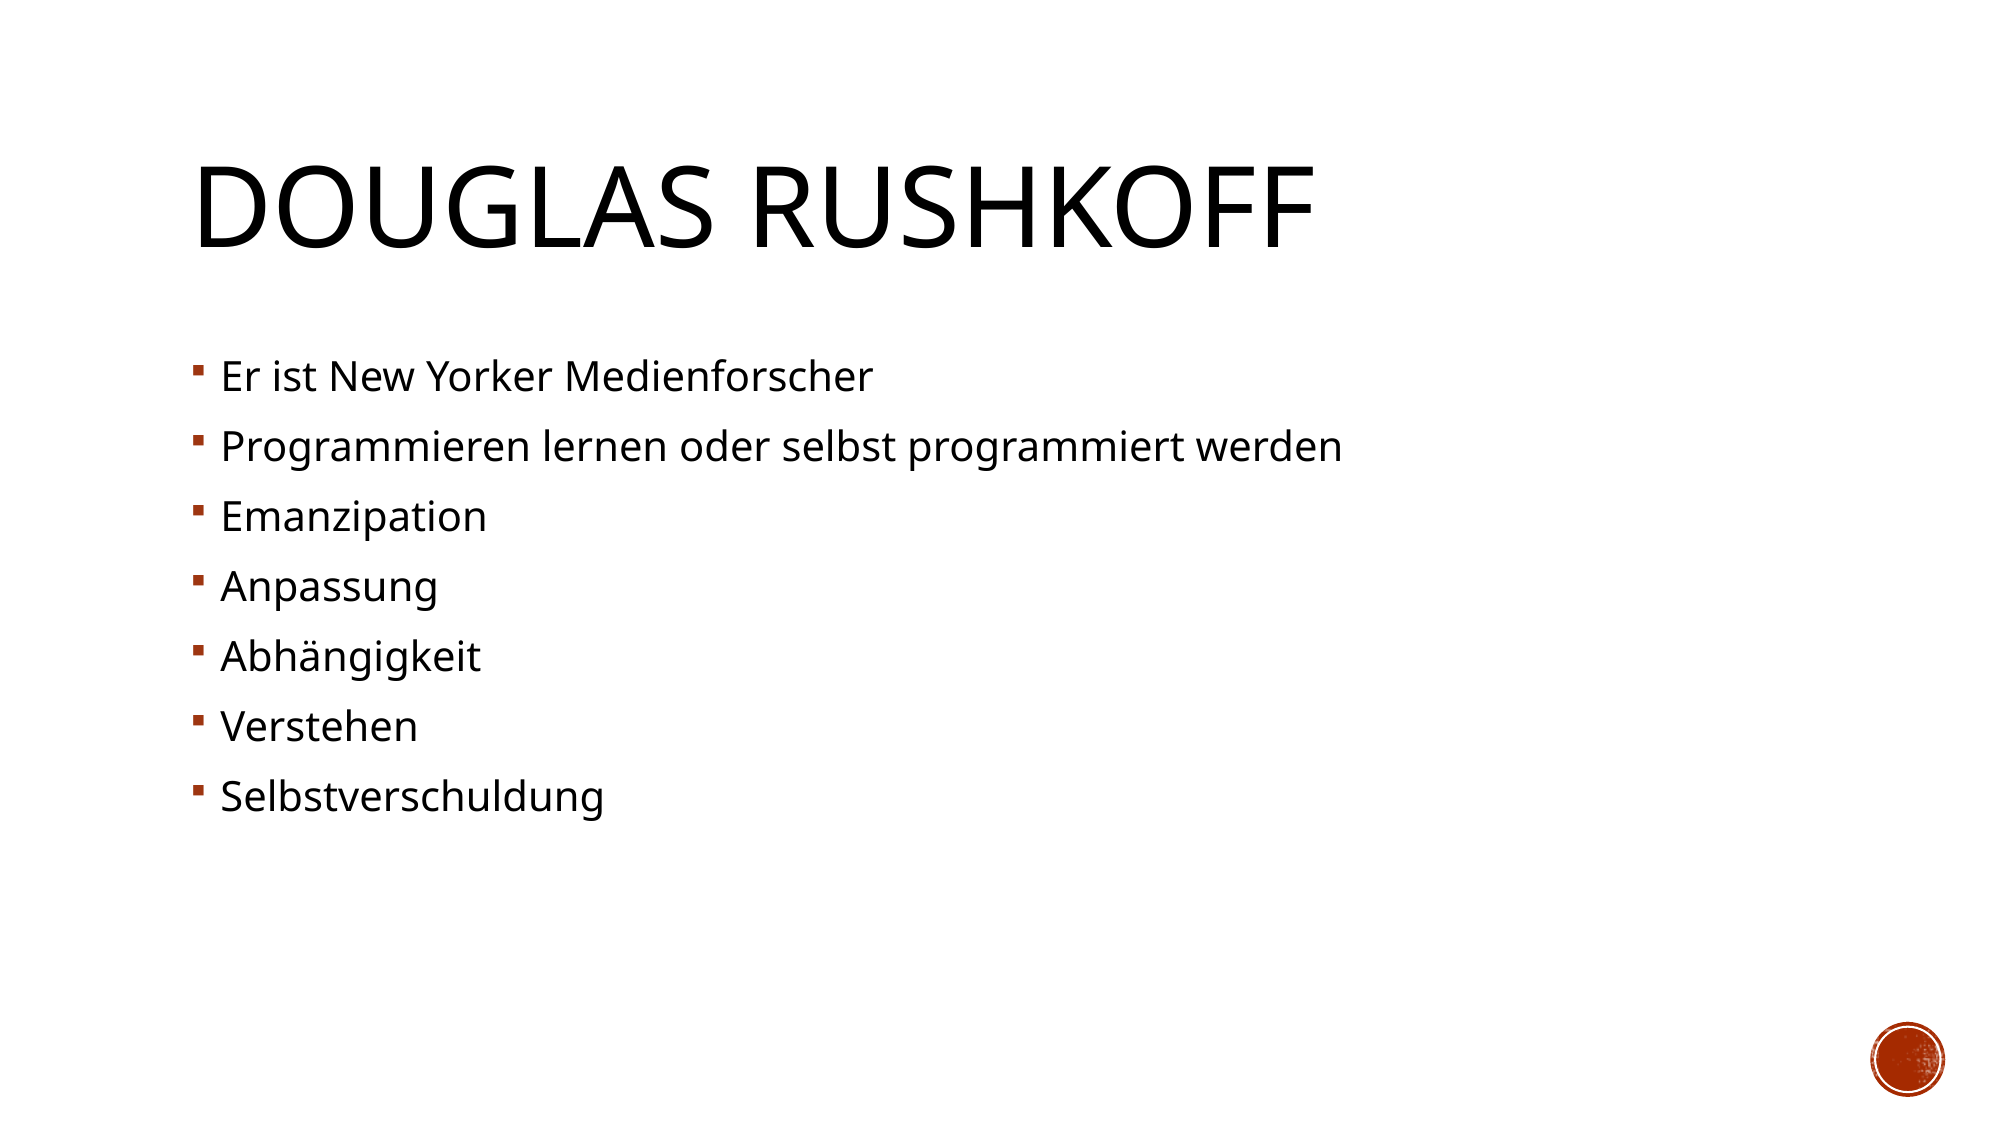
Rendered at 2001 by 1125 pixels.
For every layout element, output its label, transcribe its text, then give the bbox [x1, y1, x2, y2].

list Er ist New Yorker Medienforscher Programmieren lernen oder selbst programmiert werden Emanzipation Anpassung Abhängigkeit Verstehen Selbstverschuldung [175, 348, 1826, 1013]
title Douglas Rushkoff [175, 79, 1826, 344]
